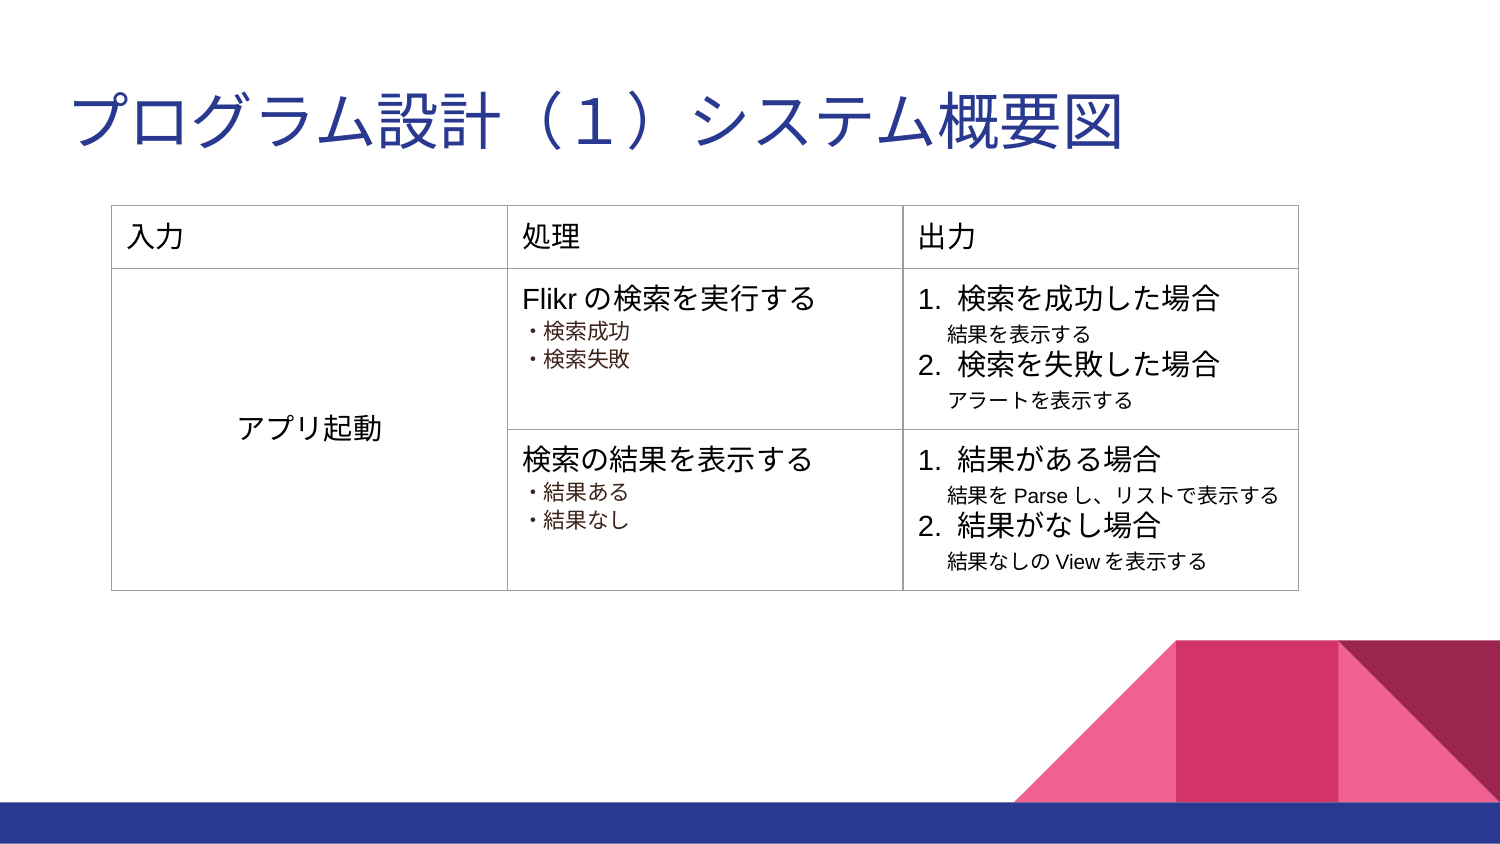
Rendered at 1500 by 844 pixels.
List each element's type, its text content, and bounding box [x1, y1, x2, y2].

table_cell Flikrの検索を実行する ・検索成功 ・検索失敗 [508, 269, 902, 429]
table_cell 検索の結果を表示する ・結果ある ・結果なし [508, 430, 902, 590]
table_cell アプリ起動 [112, 269, 507, 590]
table_cell 1. 検索を成功した場合 結果を表示する 2. 検索を失敗した場合 アラートを表示する [904, 269, 1298, 429]
table_header 入力 [112, 206, 507, 268]
table_cell 1. 結果がある場合 結果をParseし、リストで表示する 2. 結果がなし場合 結果なしのViewを表示する [904, 430, 1298, 590]
table_header 処理 [508, 206, 902, 268]
table_header 出力 [904, 206, 1298, 268]
title プログラム設計（１）システム概要図 [51, 67, 1449, 167]
